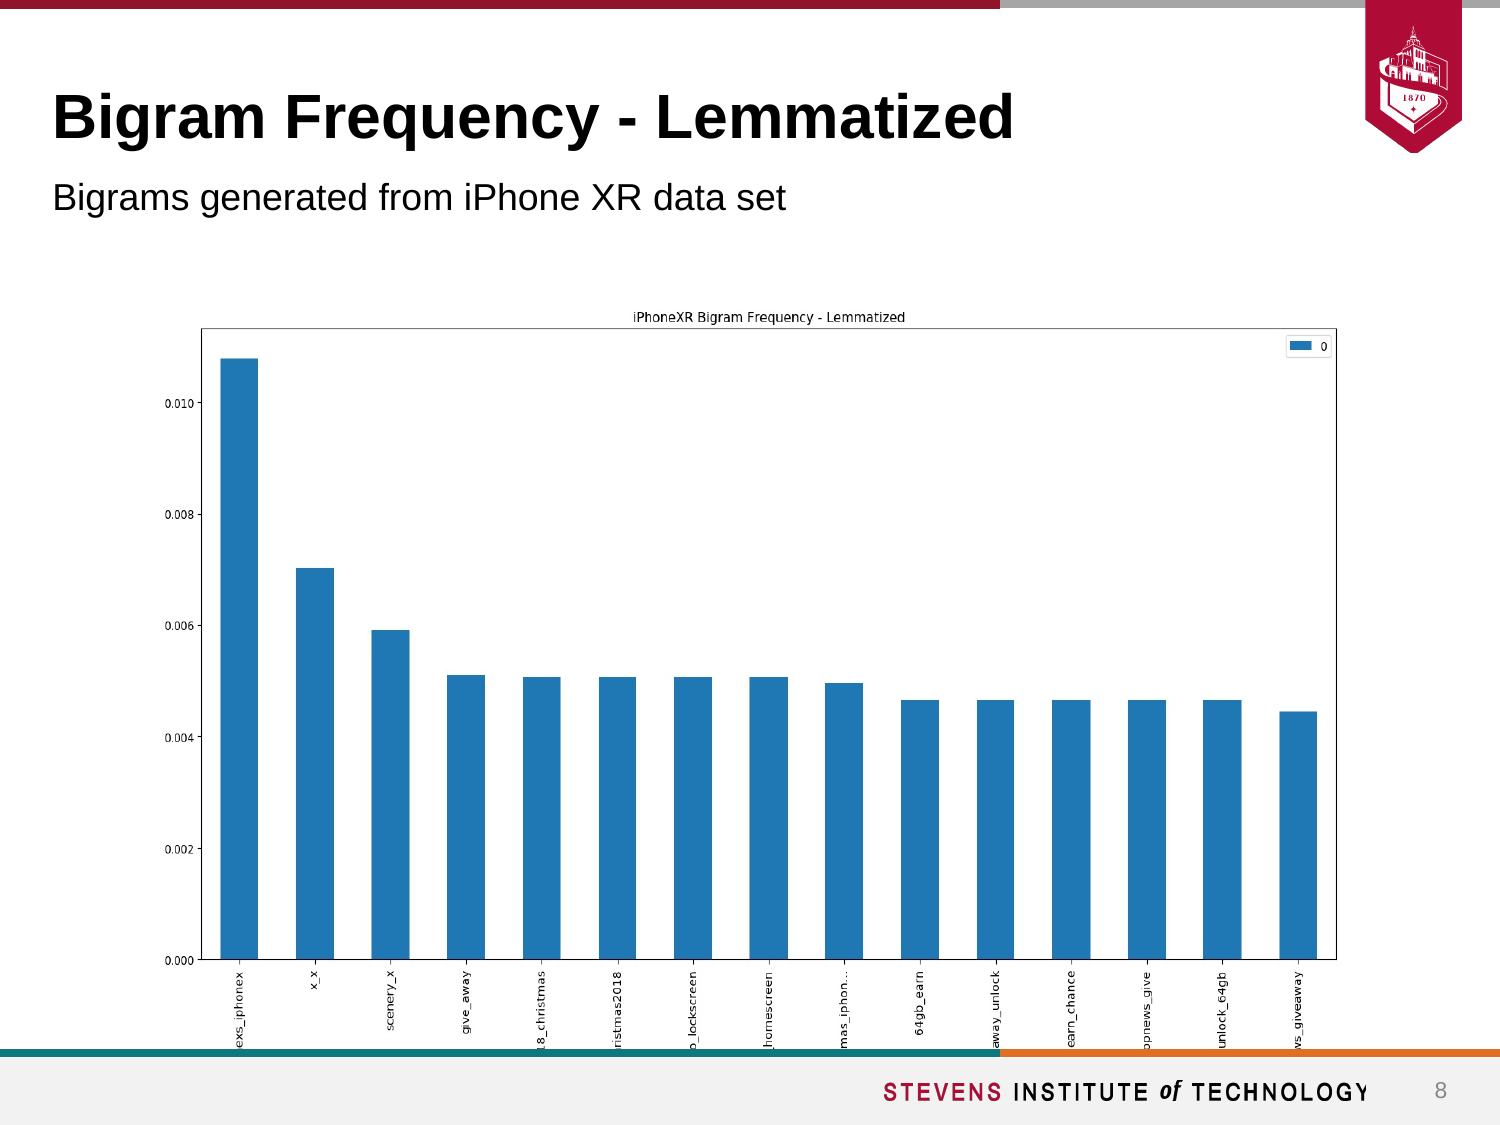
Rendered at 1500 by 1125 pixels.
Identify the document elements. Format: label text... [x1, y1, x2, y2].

picture [1365, 0, 1462, 153]
picture [884, 1080, 1366, 1101]
picture [18, 231, 1482, 1049]
title Bigram Frequency - Lemmatized [37, 68, 1236, 157]
slide_number ‹#› [1401, 1059, 1481, 1120]
list Bigrams generated from iPhone XR data set [37, 165, 1463, 230]
